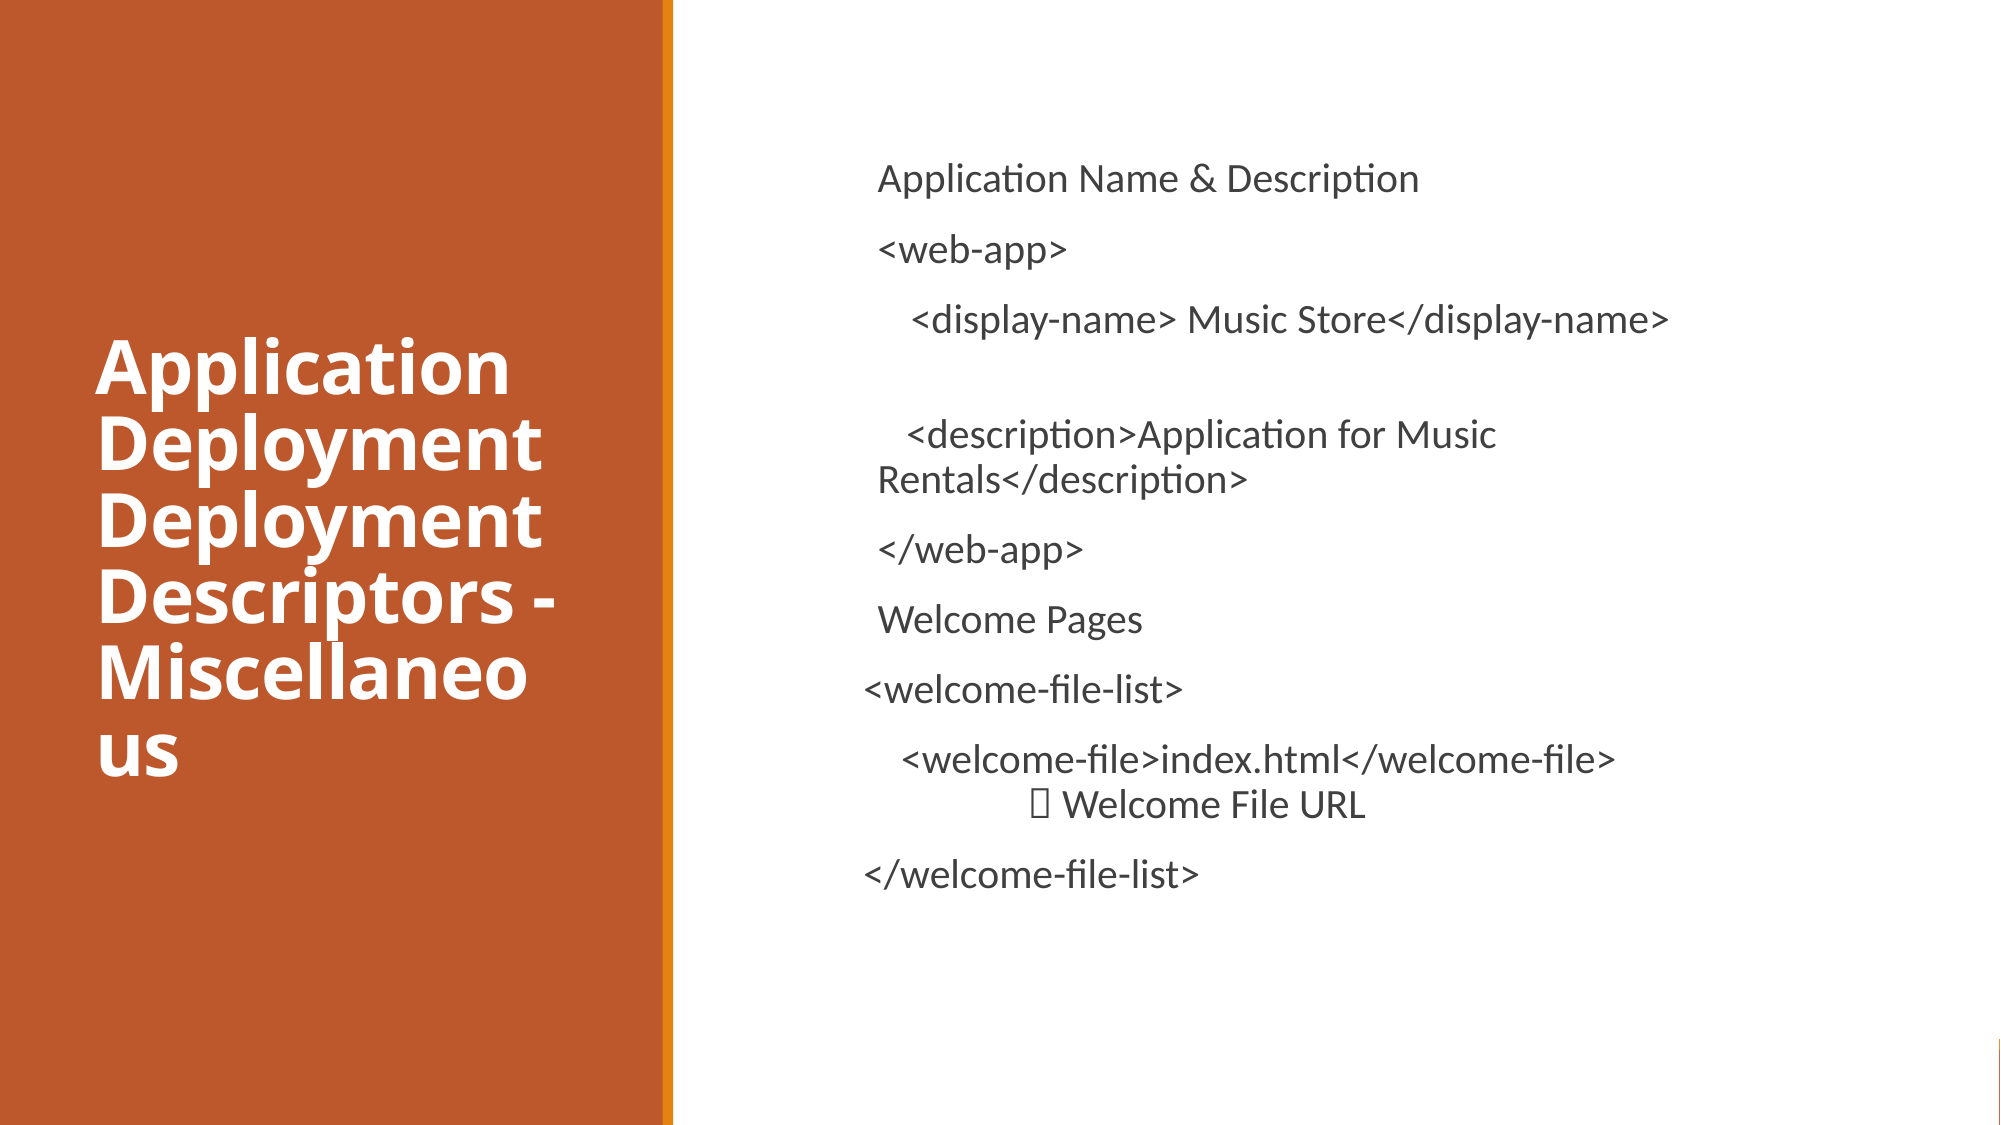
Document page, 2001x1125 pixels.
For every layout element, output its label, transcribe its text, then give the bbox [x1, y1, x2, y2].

text_box Application Name & Description <web-app> <display-name> Music Store</display-name> <description>Application for Music Rentals</description> </web-app> Welcome Pages <welcome-file-list> <welcome-file>index.html</welcome-file>  Welcome File URL </welcome-file-list> [777, 99, 1830, 282]
text_box [0, 0, 661, 1125]
text_box [674, 0, 2000, 1125]
text_box Application Deployment Deployment Descriptors - Miscellaneous [80, 99, 587, 1026]
text_box Application Name & Description <web-app> <display-name> Music Store</display-name> <description>Application for Music Rentals</description> </web-app> Welcome Pages <welcome-file-list> <welcome-file>index.html</welcome-file>  Welcome File URL </welcome-file-list> [777, 296, 1830, 1026]
text_box [661, 296, 674, 1125]
text_box [661, 0, 674, 282]
